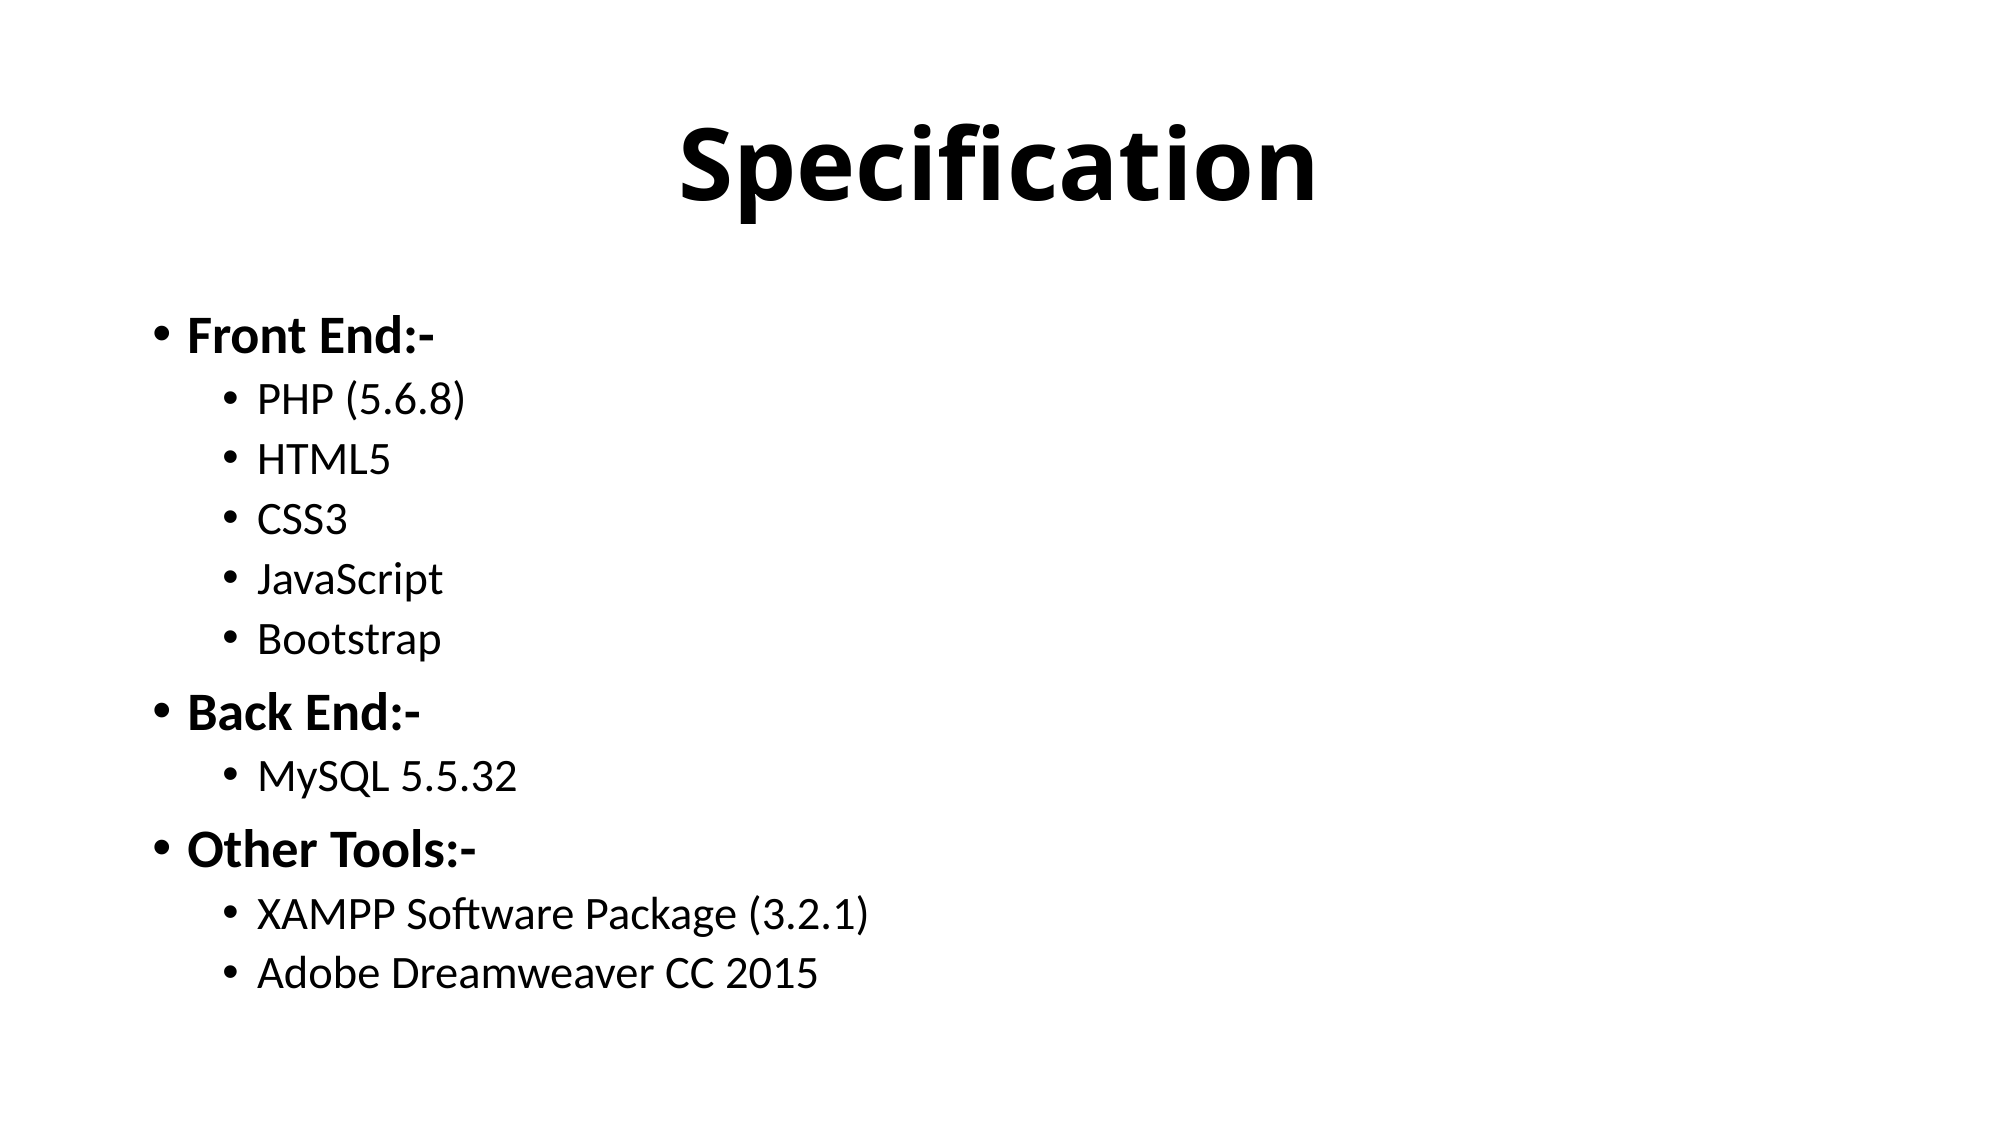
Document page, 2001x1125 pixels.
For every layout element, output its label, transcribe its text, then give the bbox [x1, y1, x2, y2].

list Front End:- PHP (5.6.8) HTML5 CSS3 JavaScript Bootstrap Back End:- MySQL 5.5.32 Other Tools:- XAMPP Software Package (3.2.1) Adobe Dreamweaver CC 2015 [137, 299, 1863, 1014]
title Specification [137, 59, 1863, 278]
